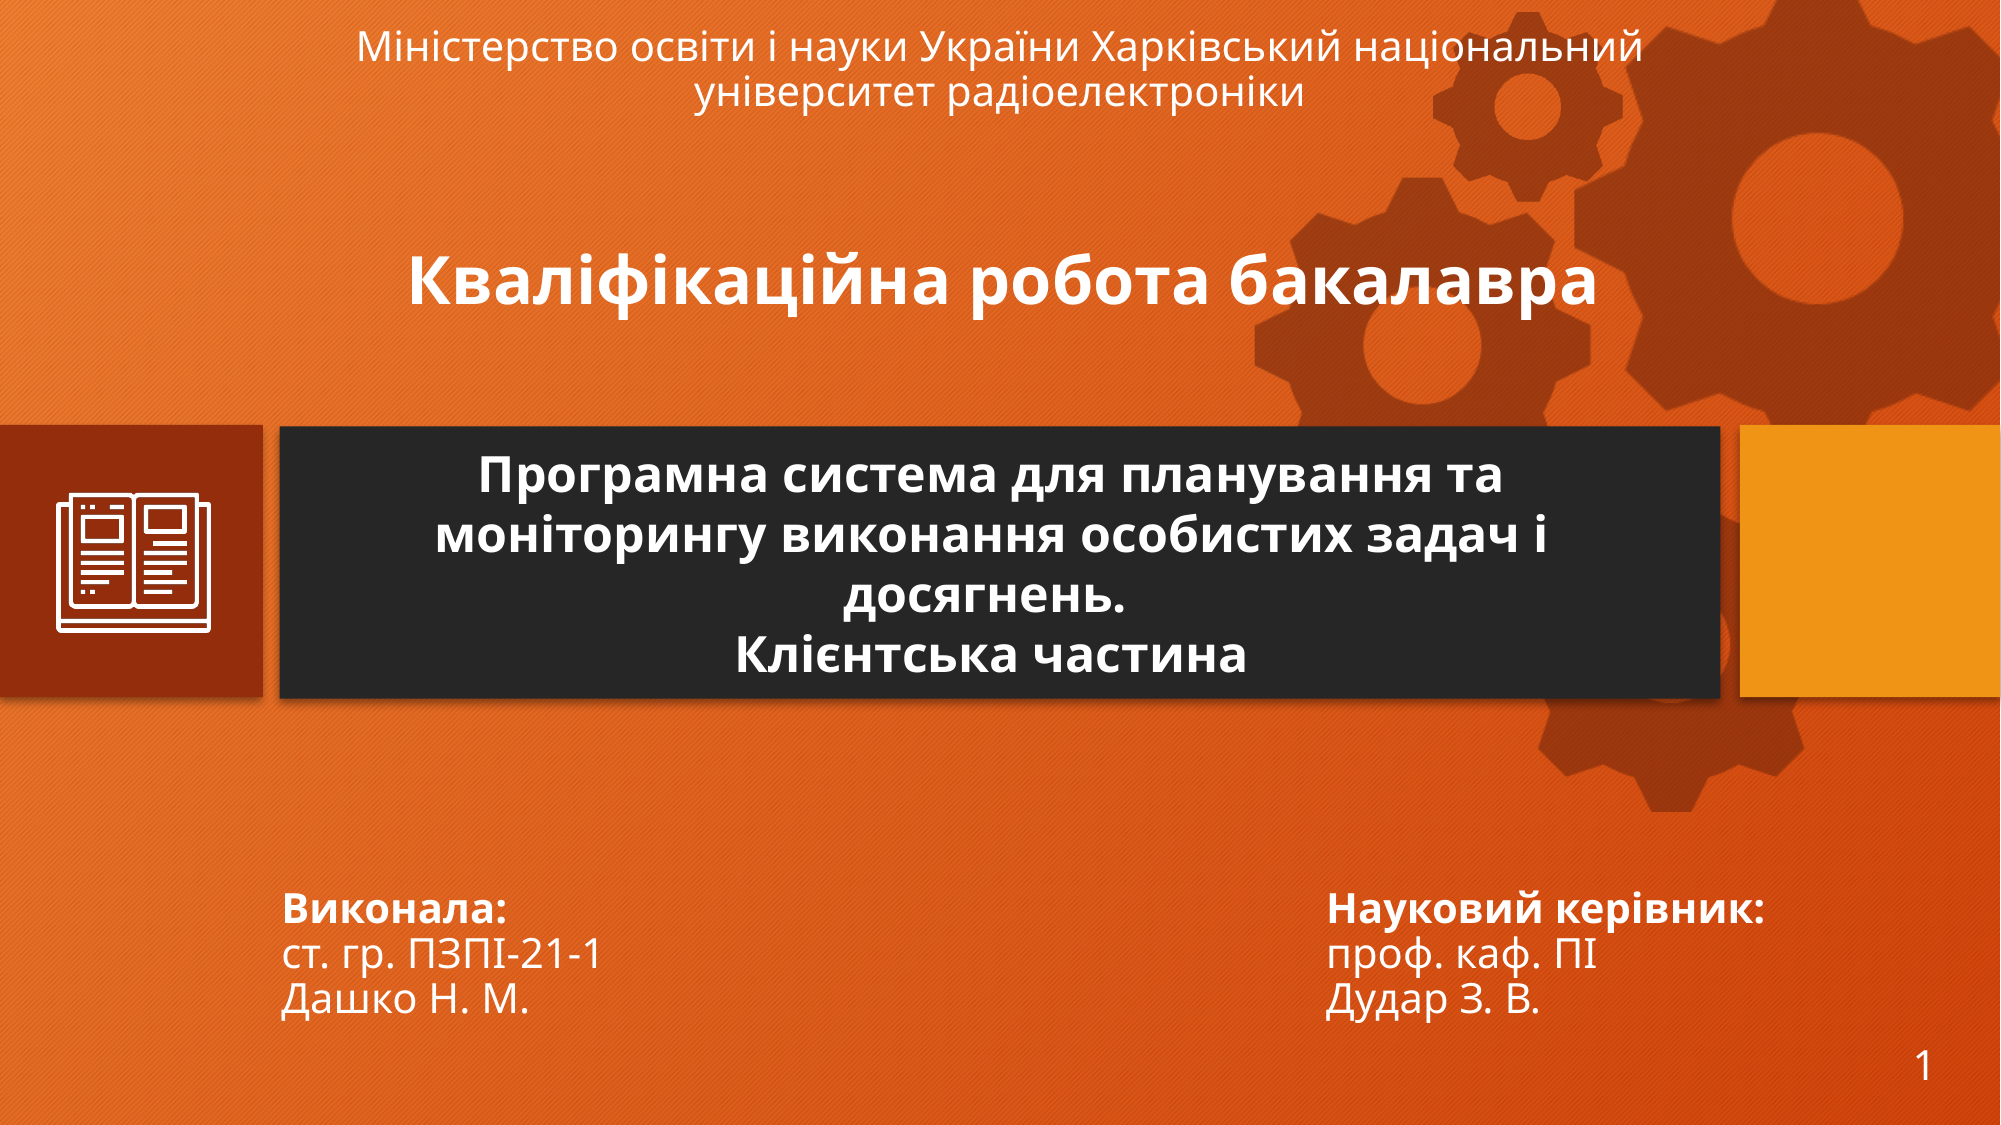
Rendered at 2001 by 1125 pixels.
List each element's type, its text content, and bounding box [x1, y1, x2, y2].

text_box Програмна система для планування та моніторингу виконання особистих задач і досягнень. Клієнтська частина [278, 449, 1720, 676]
picture [56, 485, 211, 640]
picture [1186, 0, 2000, 881]
text_box Науковий керівник: проф. каф. ПІ Дудар З. В. [1310, 842, 1797, 1068]
subtitle Міністерство освіти і науки України Харківський національний університет радіоелектроніки [303, 18, 1697, 202]
title Кваліфікаційна робота бакалавра [210, 170, 1797, 396]
text_box 1 [1897, 1036, 1947, 1099]
text_box Виконала: ст. гр. ПЗПІ-21-1 Дашко Н. М. [266, 842, 689, 1068]
